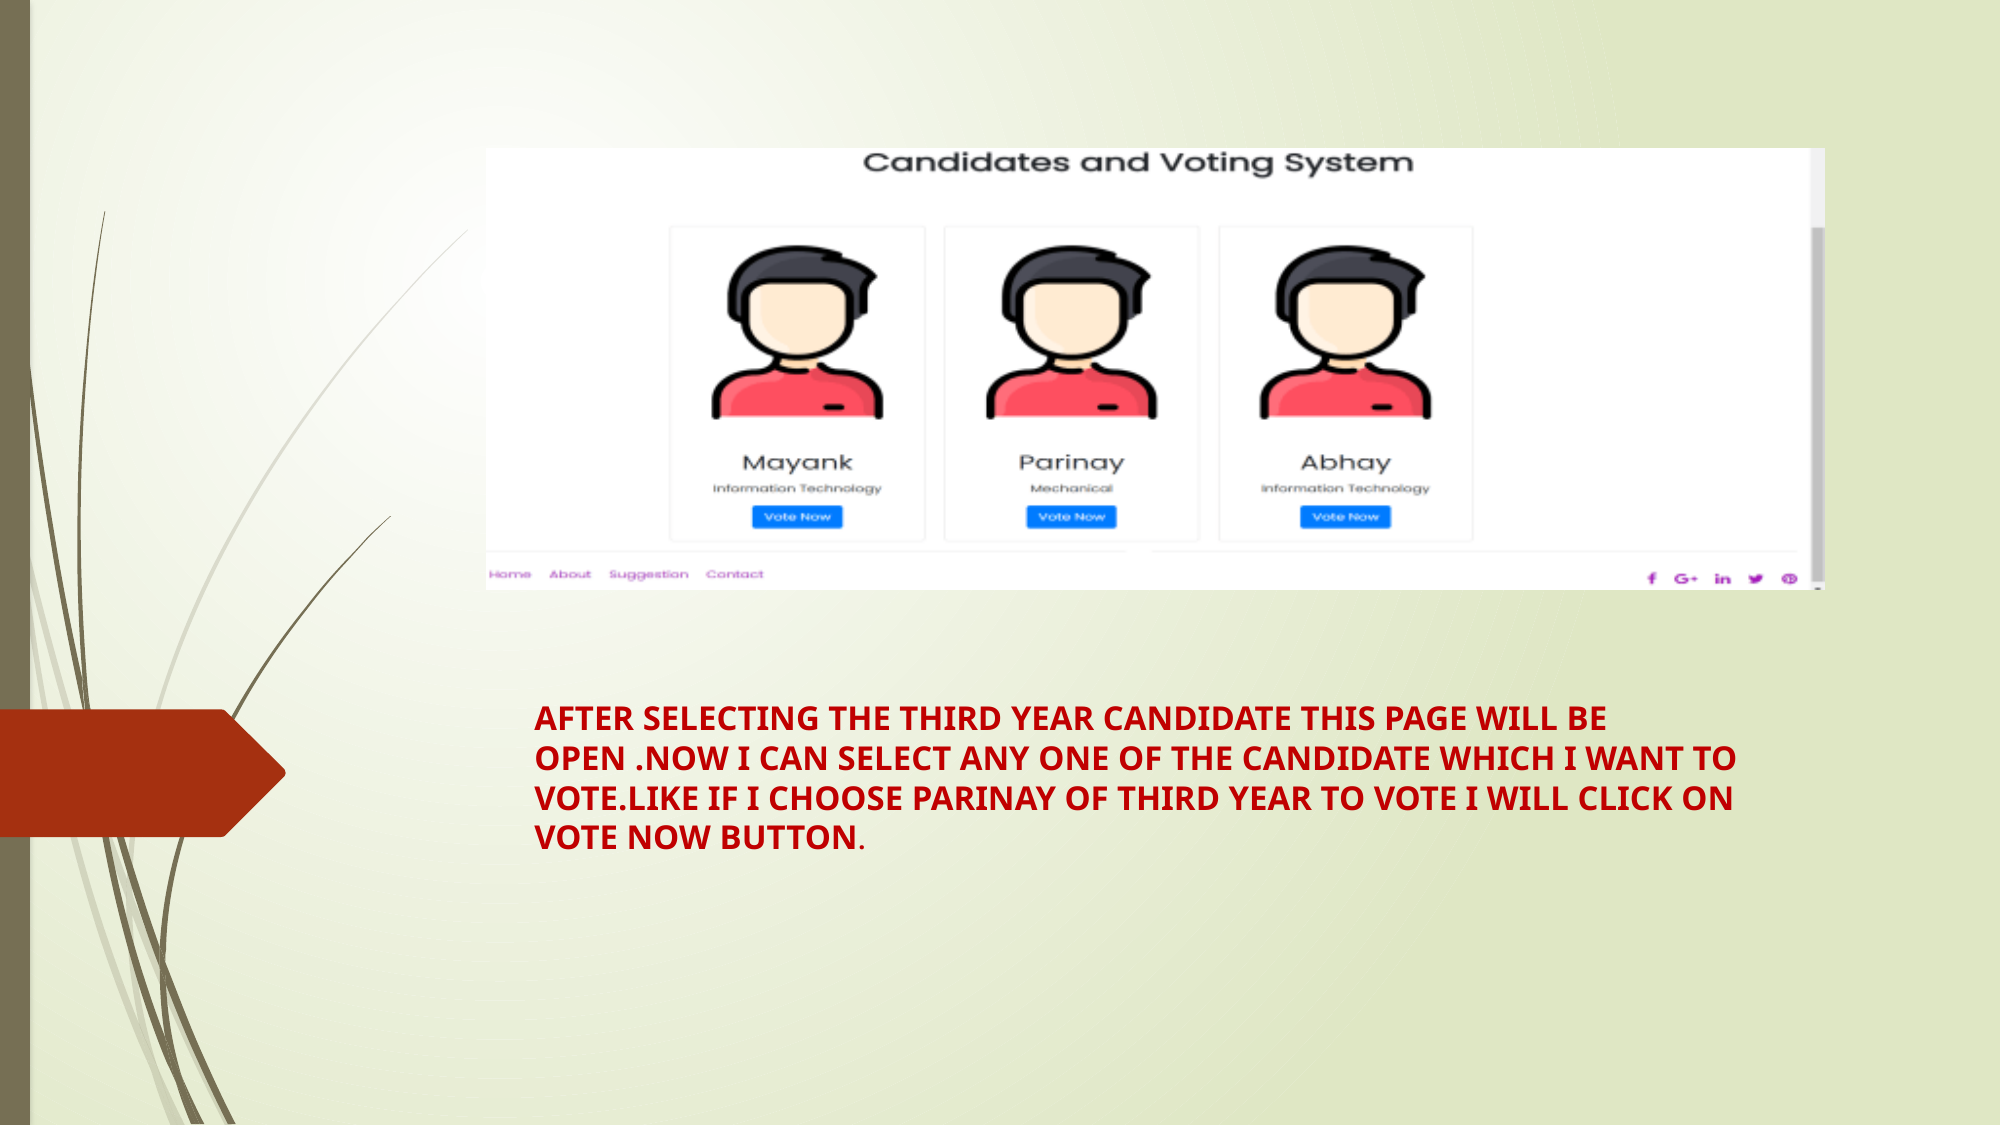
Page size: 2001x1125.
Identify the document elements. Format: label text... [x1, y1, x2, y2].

picture [486, 147, 1826, 590]
subtitle AFTER SELECTING THE THIRD YEAR CANDIDATE THIS PAGE WILL BE OPEN .NOW I CAN SELECT ANY ONE OF THE CANDIDATE WHICH I WANT TO VOTE.LIKE IF I CHOOSE PARINAY OF THIRD YEAR TO VOTE I WILL CLICK ON VOTE NOW BUTTON. [519, 690, 1808, 865]
